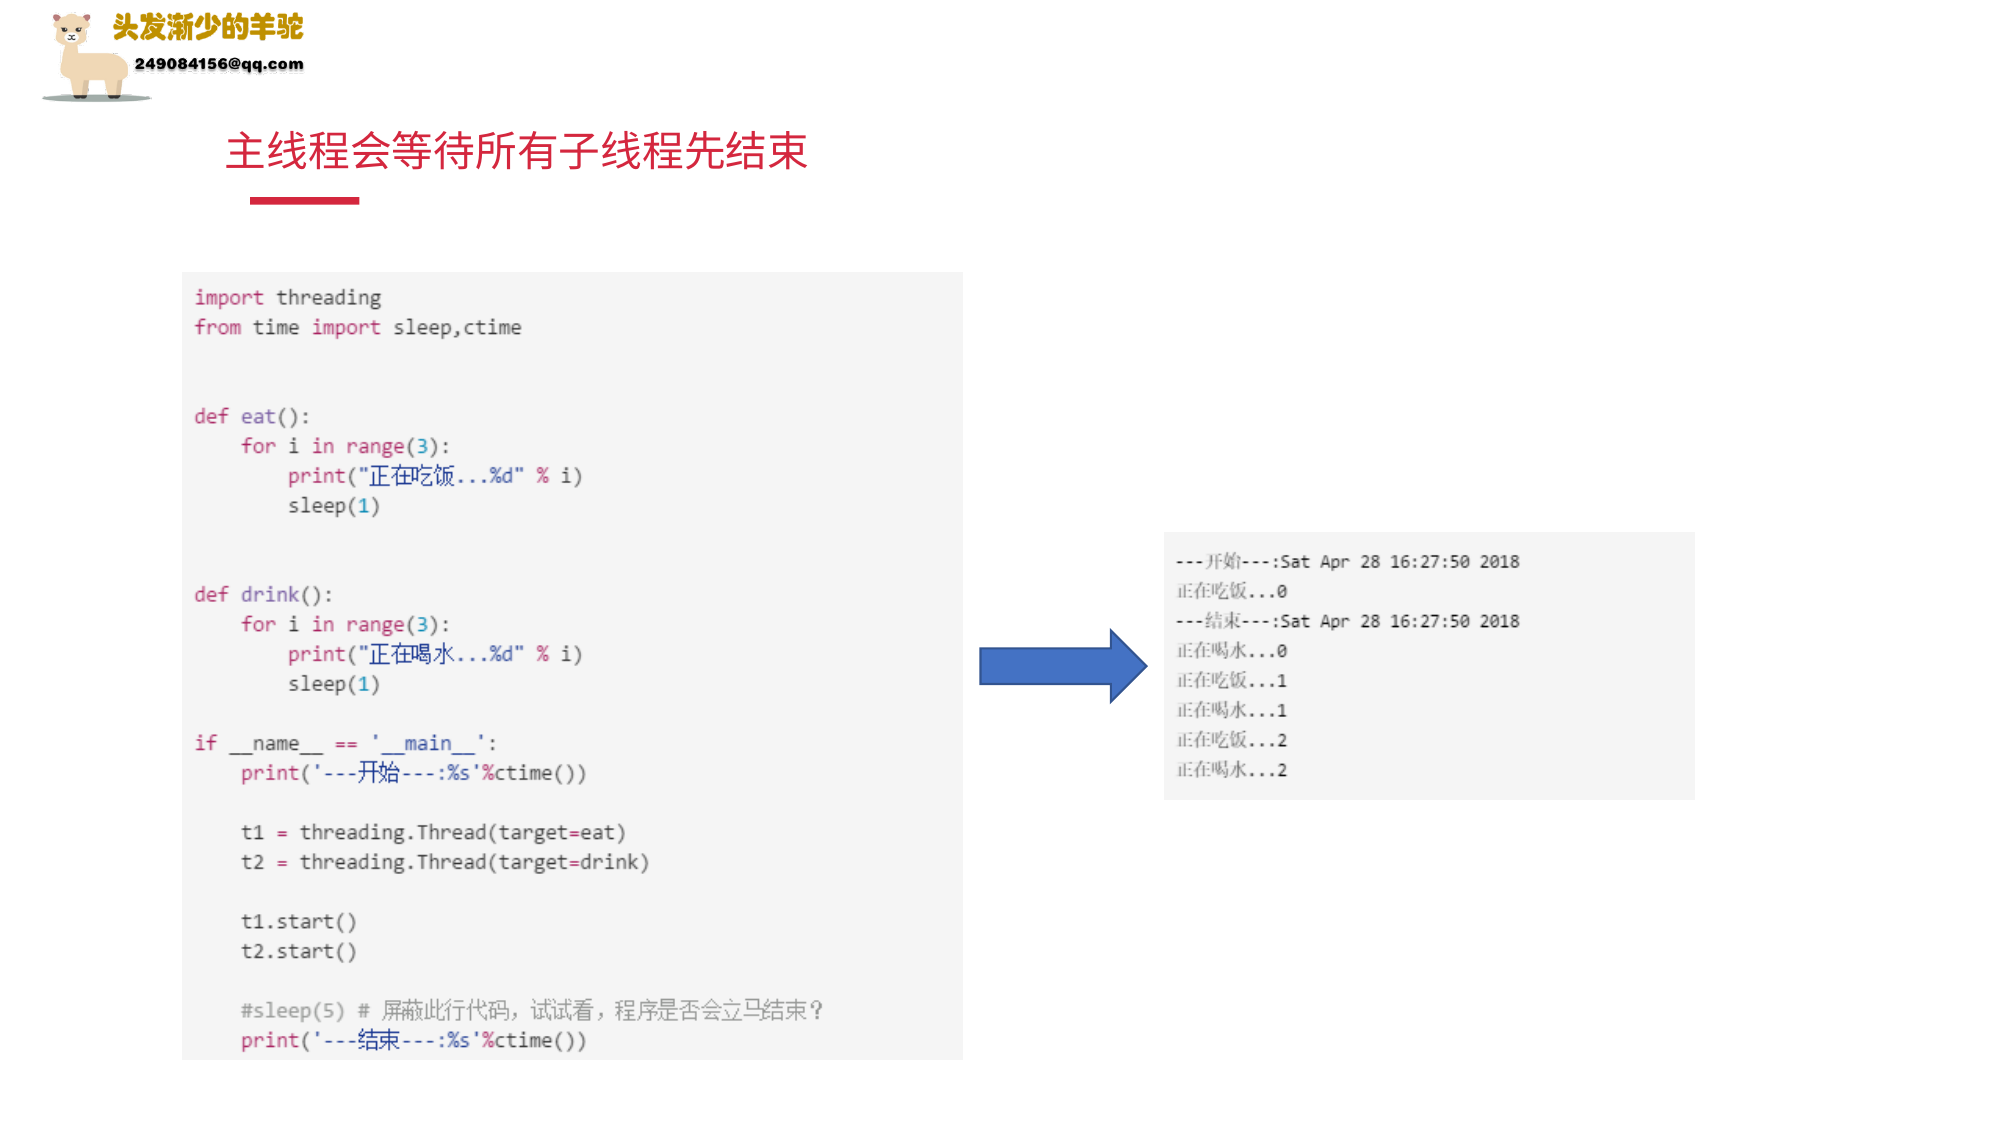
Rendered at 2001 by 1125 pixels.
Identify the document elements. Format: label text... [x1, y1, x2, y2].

text_box [979, 627, 1148, 705]
picture [182, 272, 963, 1060]
text_box [250, 197, 360, 205]
picture [1164, 532, 1695, 800]
picture [37, 2, 330, 112]
text_box 主线程会等待所有子线程先结束 [207, 103, 937, 197]
